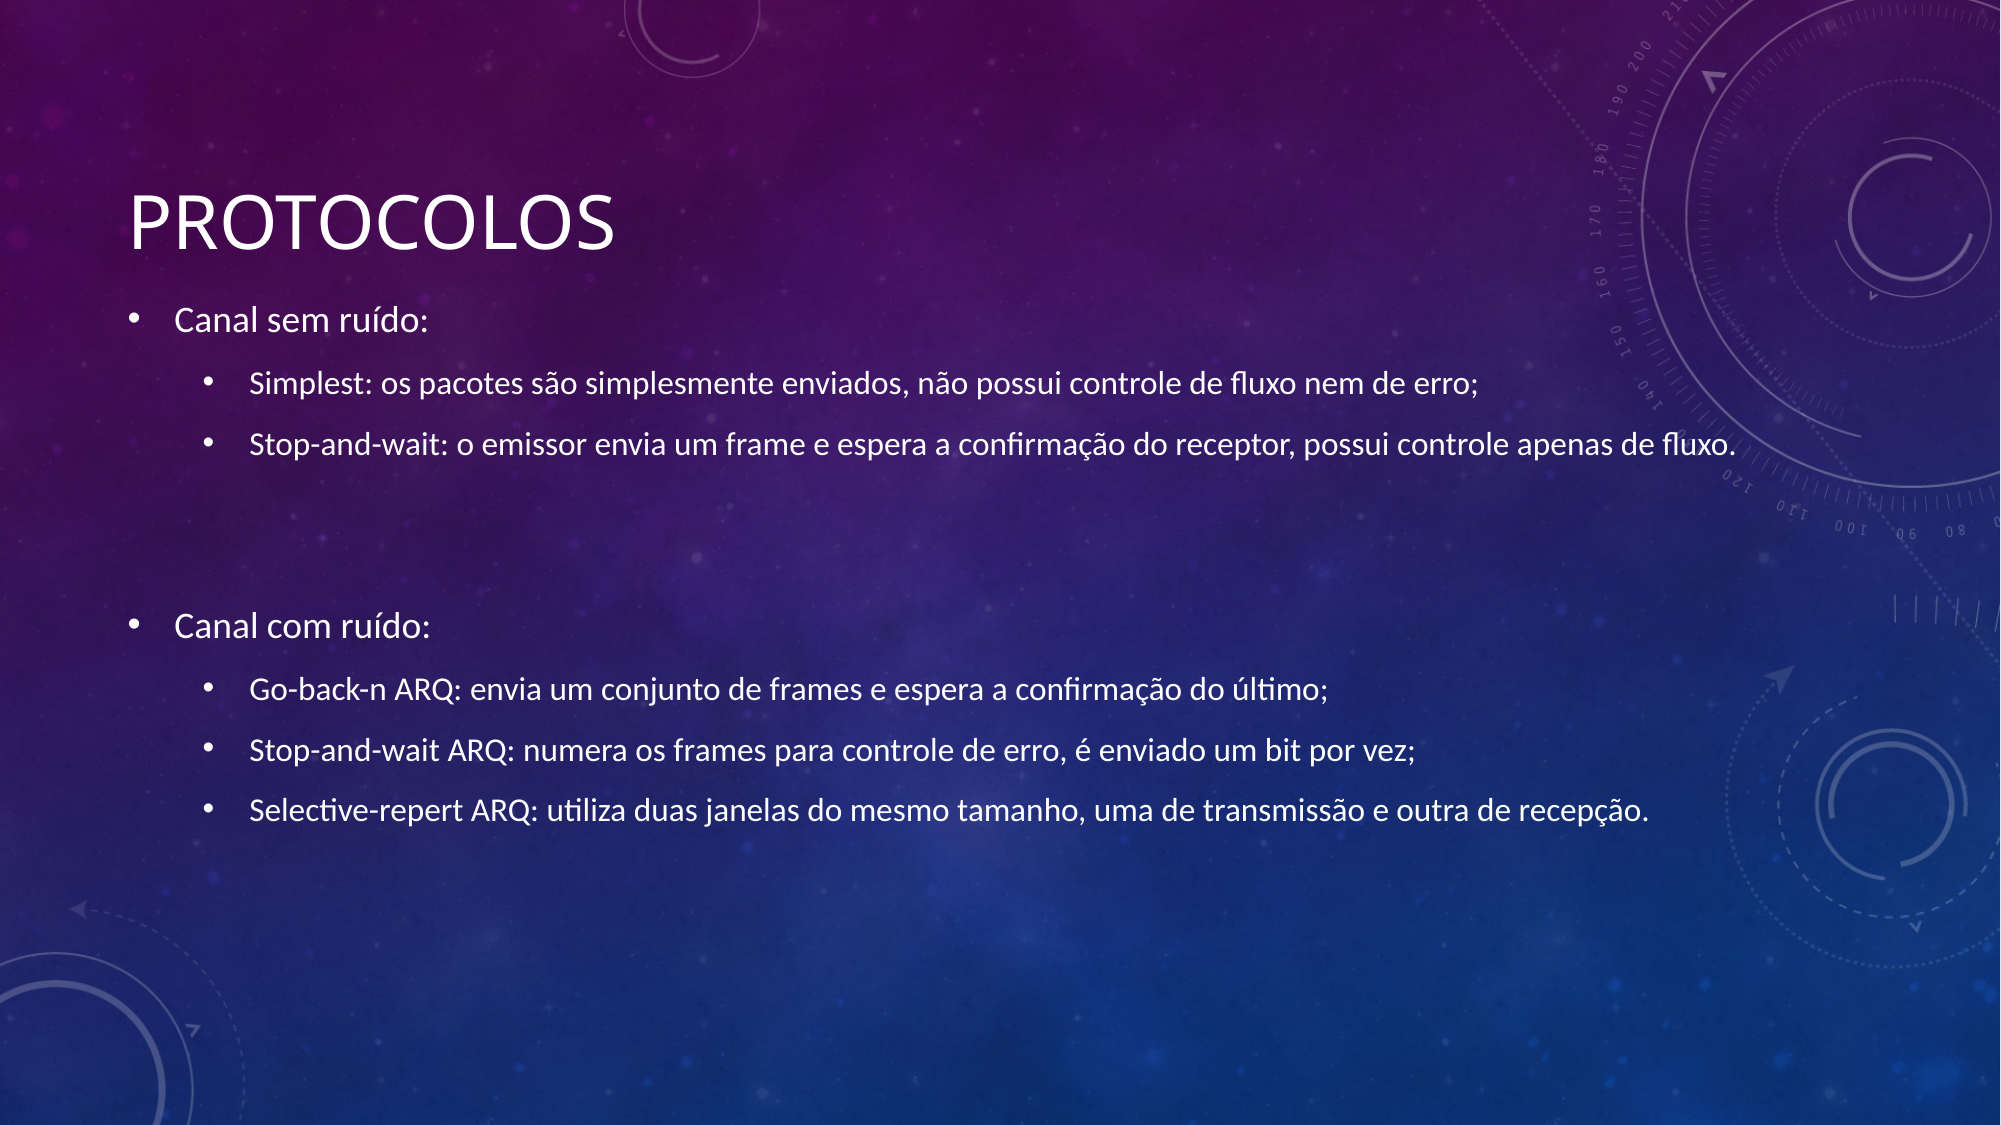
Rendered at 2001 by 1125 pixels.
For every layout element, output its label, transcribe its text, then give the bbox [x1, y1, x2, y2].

picture [0, 0, 2001, 1125]
list Canal sem ruído: Simplest: os pacotes são simplesmente enviados, não possui controle de fluxo nem de erro; Stop-and-wait: o emissor envia um frame e espera a confirmação do receptor, possui controle apenas de fluxo. [112, 79, 1775, 678]
text_box Canal com ruído: Go-back-n ARQ: envia um conjunto de frames e espera a confirmação do último; Stop-and-wait ARQ: numera os frames para controle de erro, é enviado um bit por vez; Selective-repert ARQ: utiliza duas janelas do mesmo tamanho, uma de transmissão e outra de recepção. [112, 537, 1669, 892]
